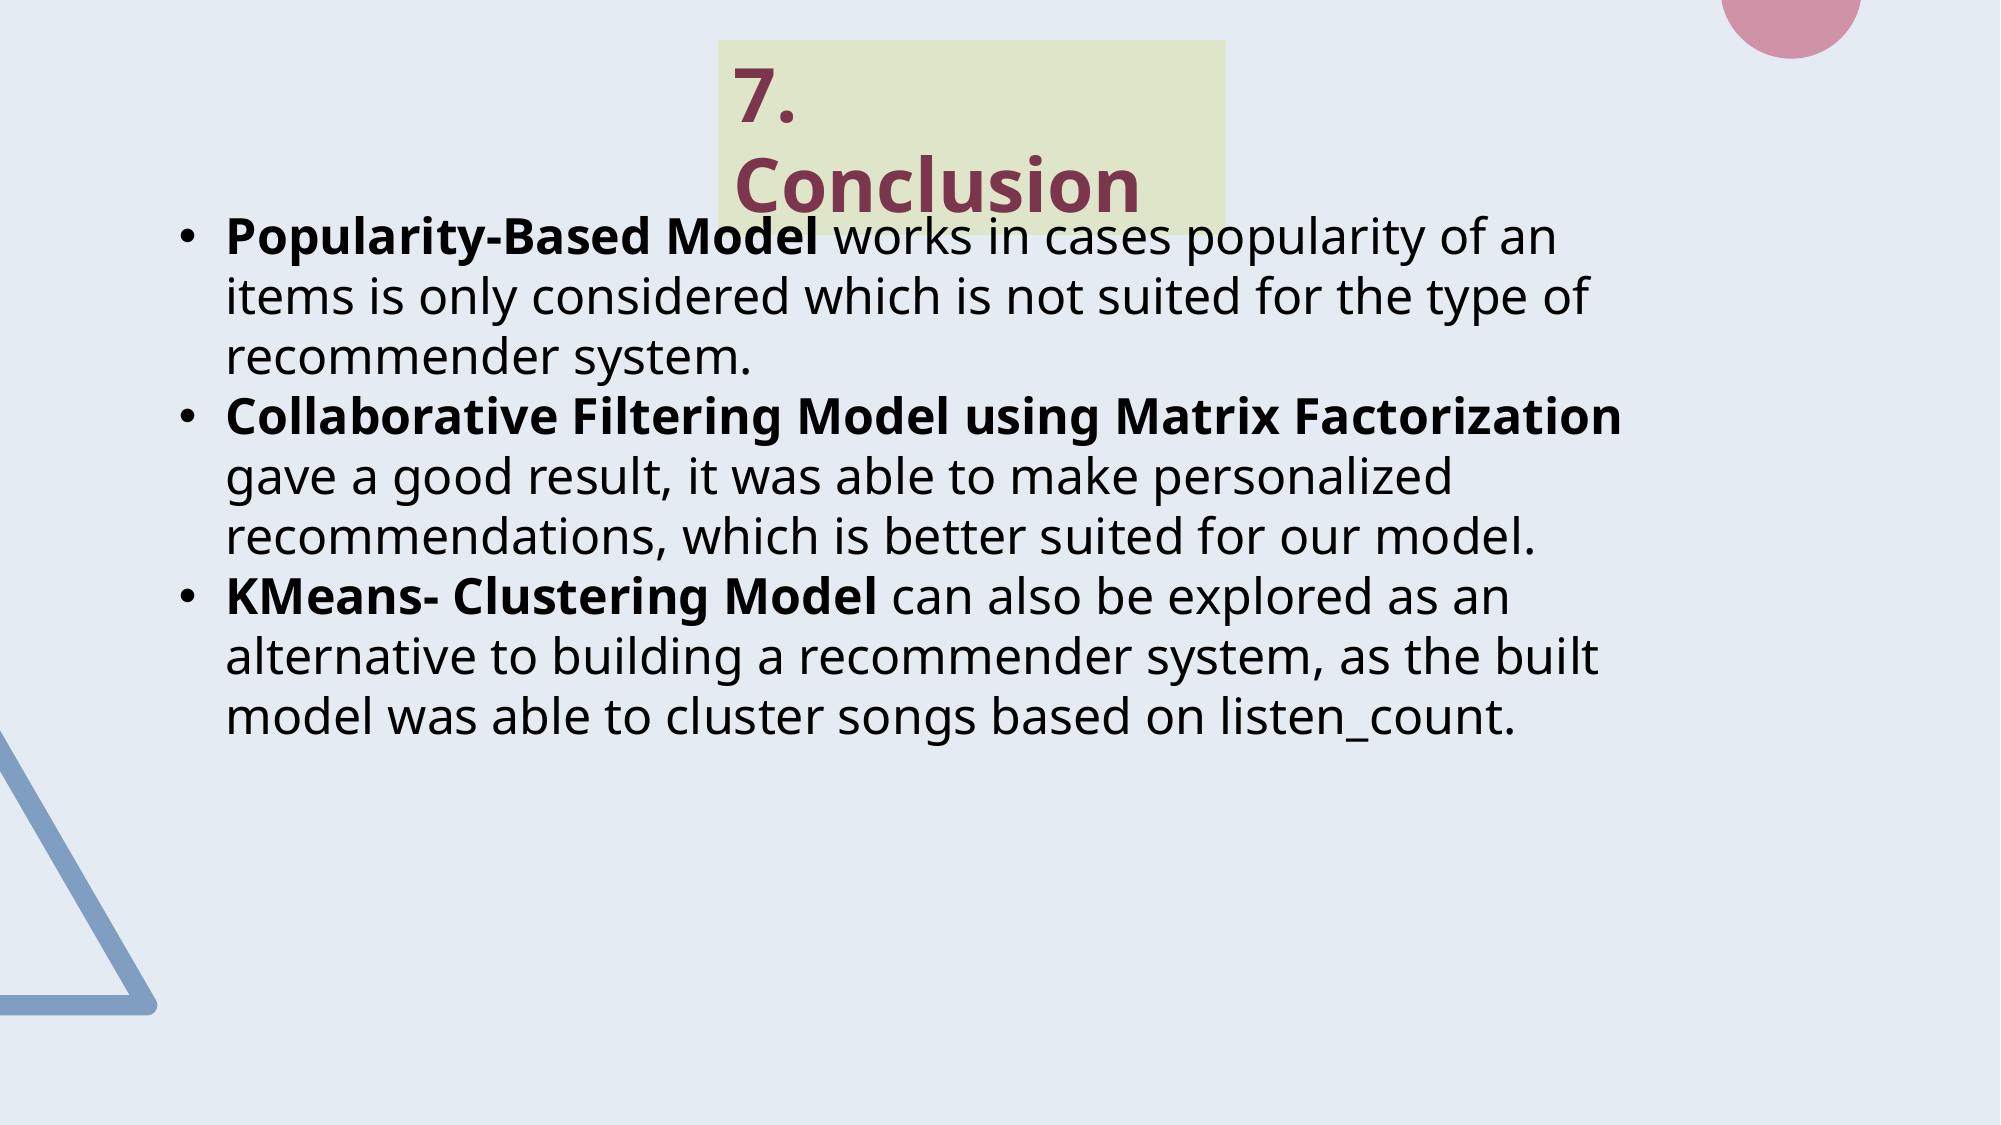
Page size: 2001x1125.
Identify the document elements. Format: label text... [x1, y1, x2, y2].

text_box 7. Conclusion [718, 39, 1226, 197]
text_box Popularity-Based Model works in cases popularity of an items is only considered which is not suited for the type of recommender system. Collaborative Filtering Model using Matrix Factorization gave a good result, it was able to make personalized recommendations, which is better suited for our model. KMeans- Clustering Model can also be explored as an alternative to building a recommender system, as the built model was able to cluster songs based on listen_count. [163, 197, 1660, 841]
